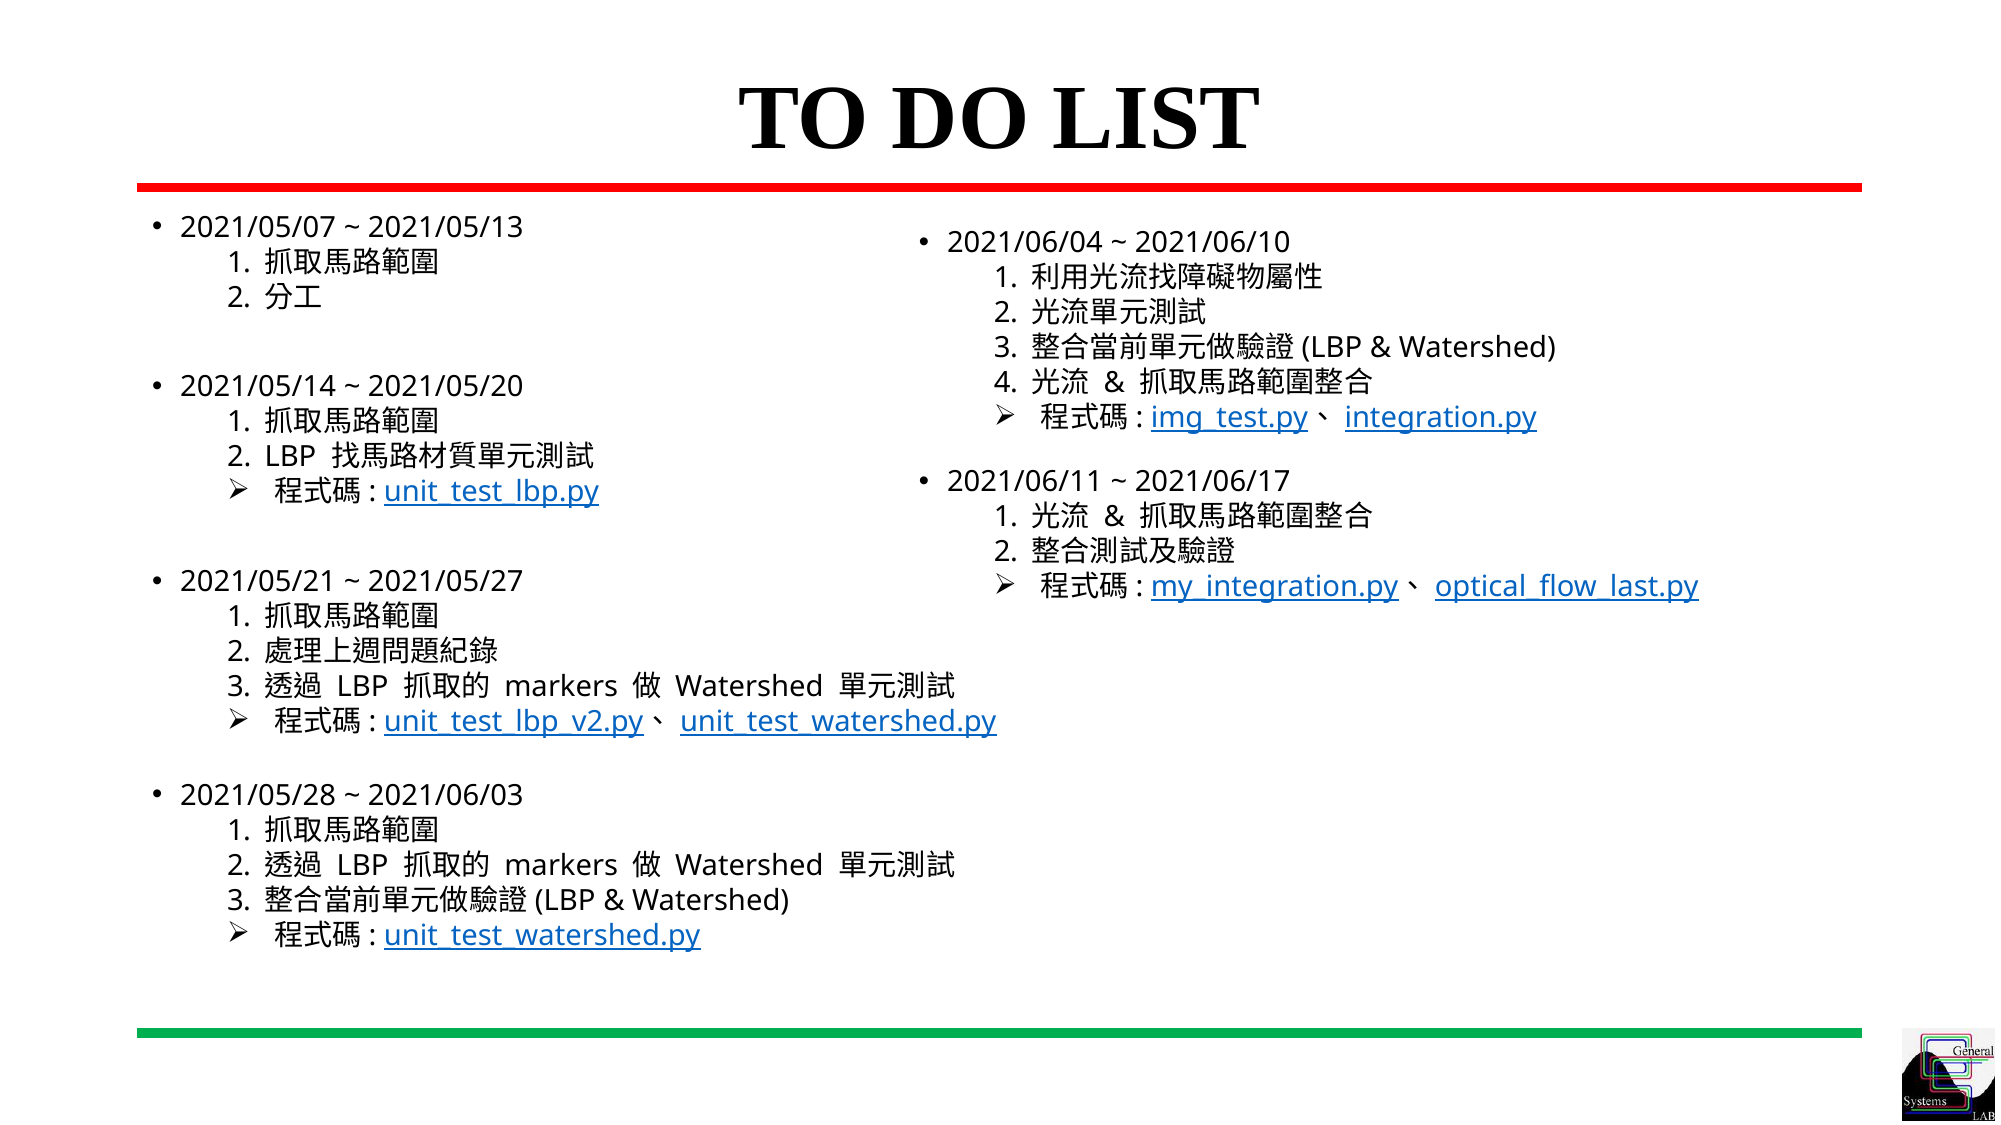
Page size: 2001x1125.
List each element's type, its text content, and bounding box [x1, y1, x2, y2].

title TO DO LIST [137, 59, 1863, 178]
text_box 2021/05/28 ~ 2021/06/03 抓取馬路範圍 透過 LBP 抓取的 markers 做 Watershed 單元測試 整合當前單元做驗證(LBP & Watershed) 程式碼: unit_test_watershed.py [137, 768, 1863, 964]
text_box 2021/05/07 ~ 2021/05/13 抓取馬路範圍 分工 [137, 200, 1863, 321]
text_box 2021/05/21 ~ 2021/05/27 抓取馬路範圍 處理上週問題紀錄 透過 LBP 抓取的 markers 做 Watershed 單元測試 程式碼: unit_test_lbp_v2.py、unit_test_watershed.py [137, 555, 1863, 750]
text_box 2021/06/11 ~ 2021/06/17 光流 & 抓取馬路範圍整合 整合測試及驗證 程式碼: my_integration.py、optical_flow_last.py [904, 455, 1727, 615]
text_box 2021/05/14 ~ 2021/05/20 抓取馬路範圍 LBP 找馬路材質單元測試 程式碼: unit_test_lbp.py [137, 360, 1863, 520]
text_box 2021/06/04 ~ 2021/06/10 利用光流找障礙物屬性 光流單元測試 整合當前單元做驗證(LBP & Watershed) 光流 & 抓取馬路範圍整合 程式碼: img_test.py、integration.py [904, 216, 1727, 446]
picture [1902, 1028, 1995, 1121]
